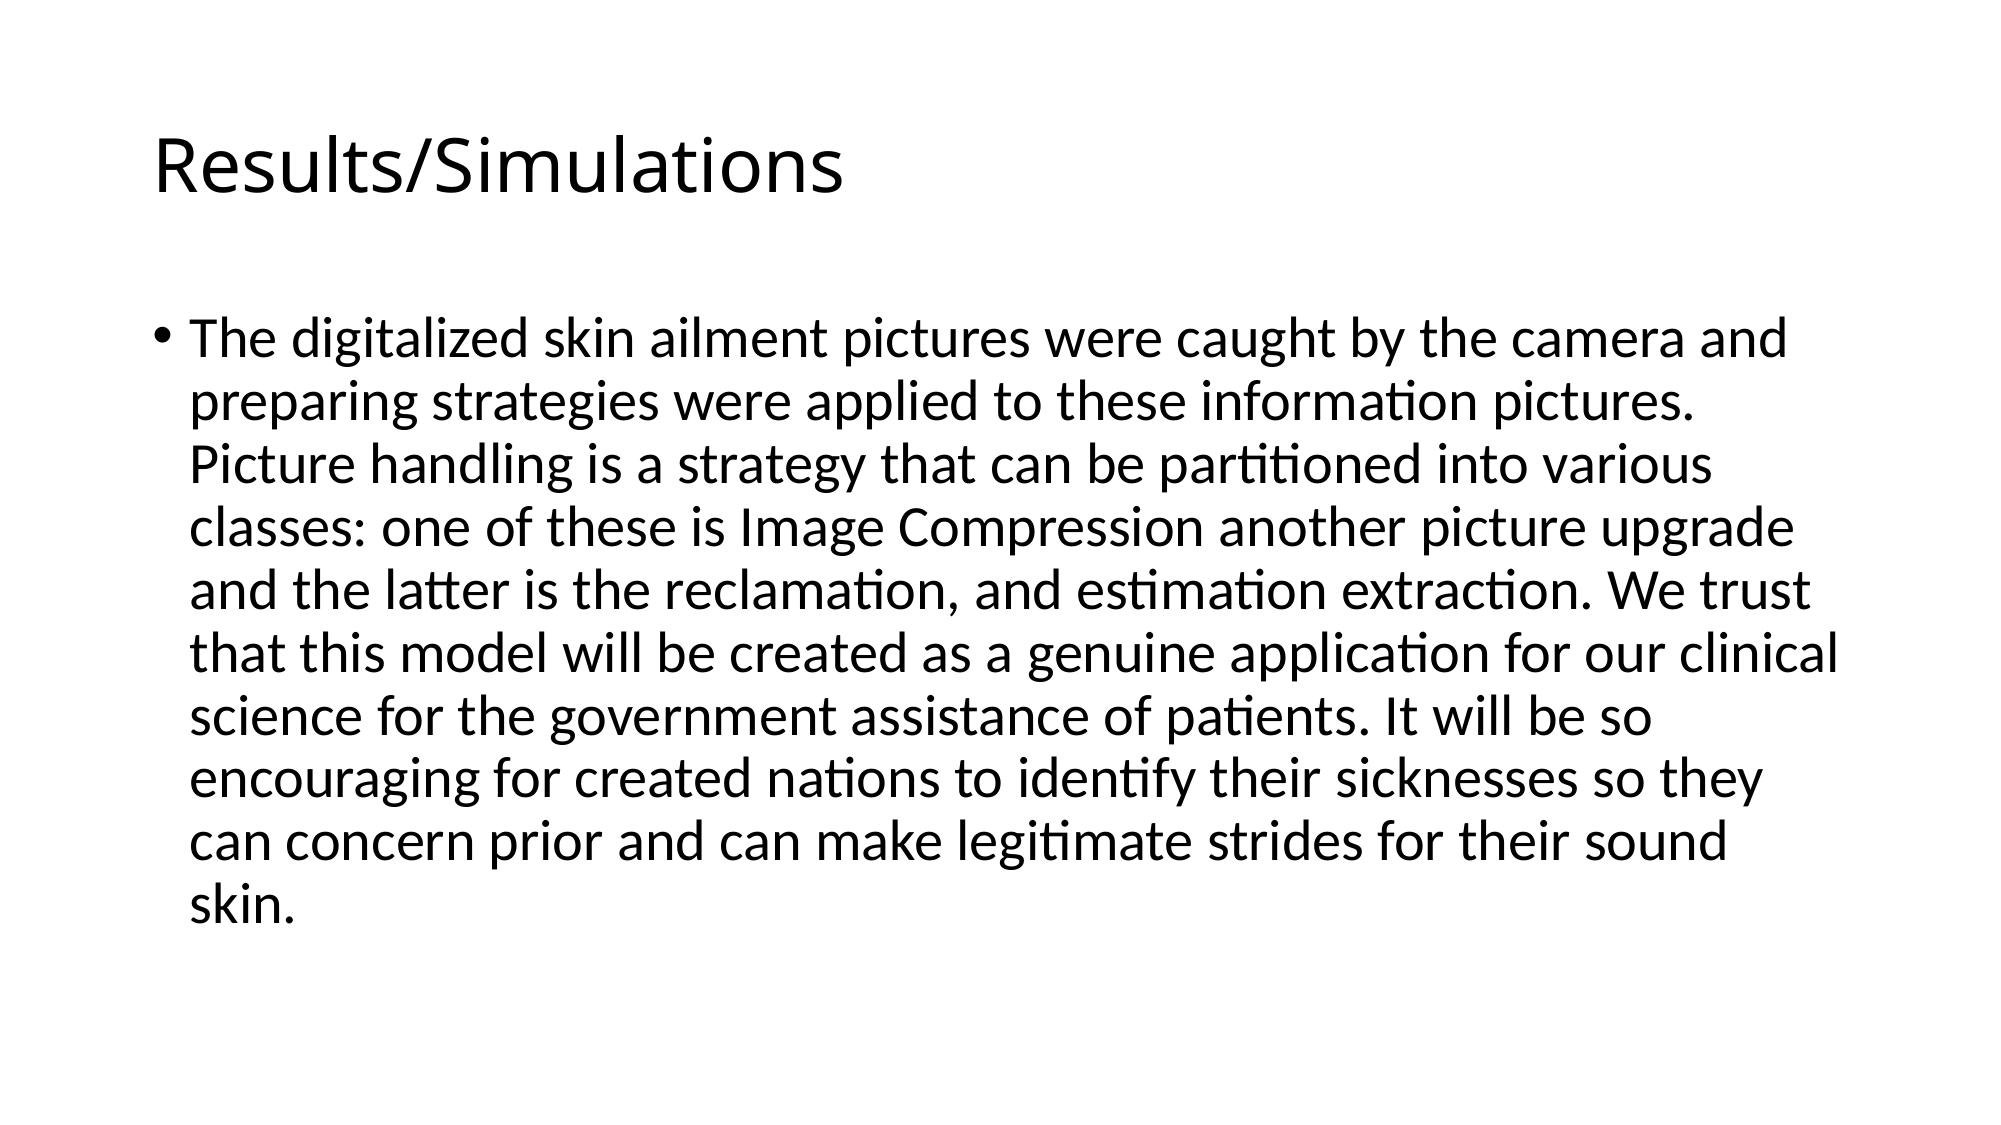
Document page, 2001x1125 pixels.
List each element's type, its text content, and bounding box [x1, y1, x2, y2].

title Results/Simulations [137, 59, 1863, 278]
list The digitalized skin ailment pictures were caught by the camera and preparing strategies were applied to these information pictures. Picture handling is a strategy that can be partitioned into various classes: one of these is Image Compression another picture upgrade and the latter is the reclamation, and estimation extraction. We trust that this model will be created as a genuine application for our clinical science for the government assistance of patients. It will be so encouraging for created nations to identify their sicknesses so they can concern prior and can make legitimate strides for their sound skin. [137, 299, 1863, 1014]
